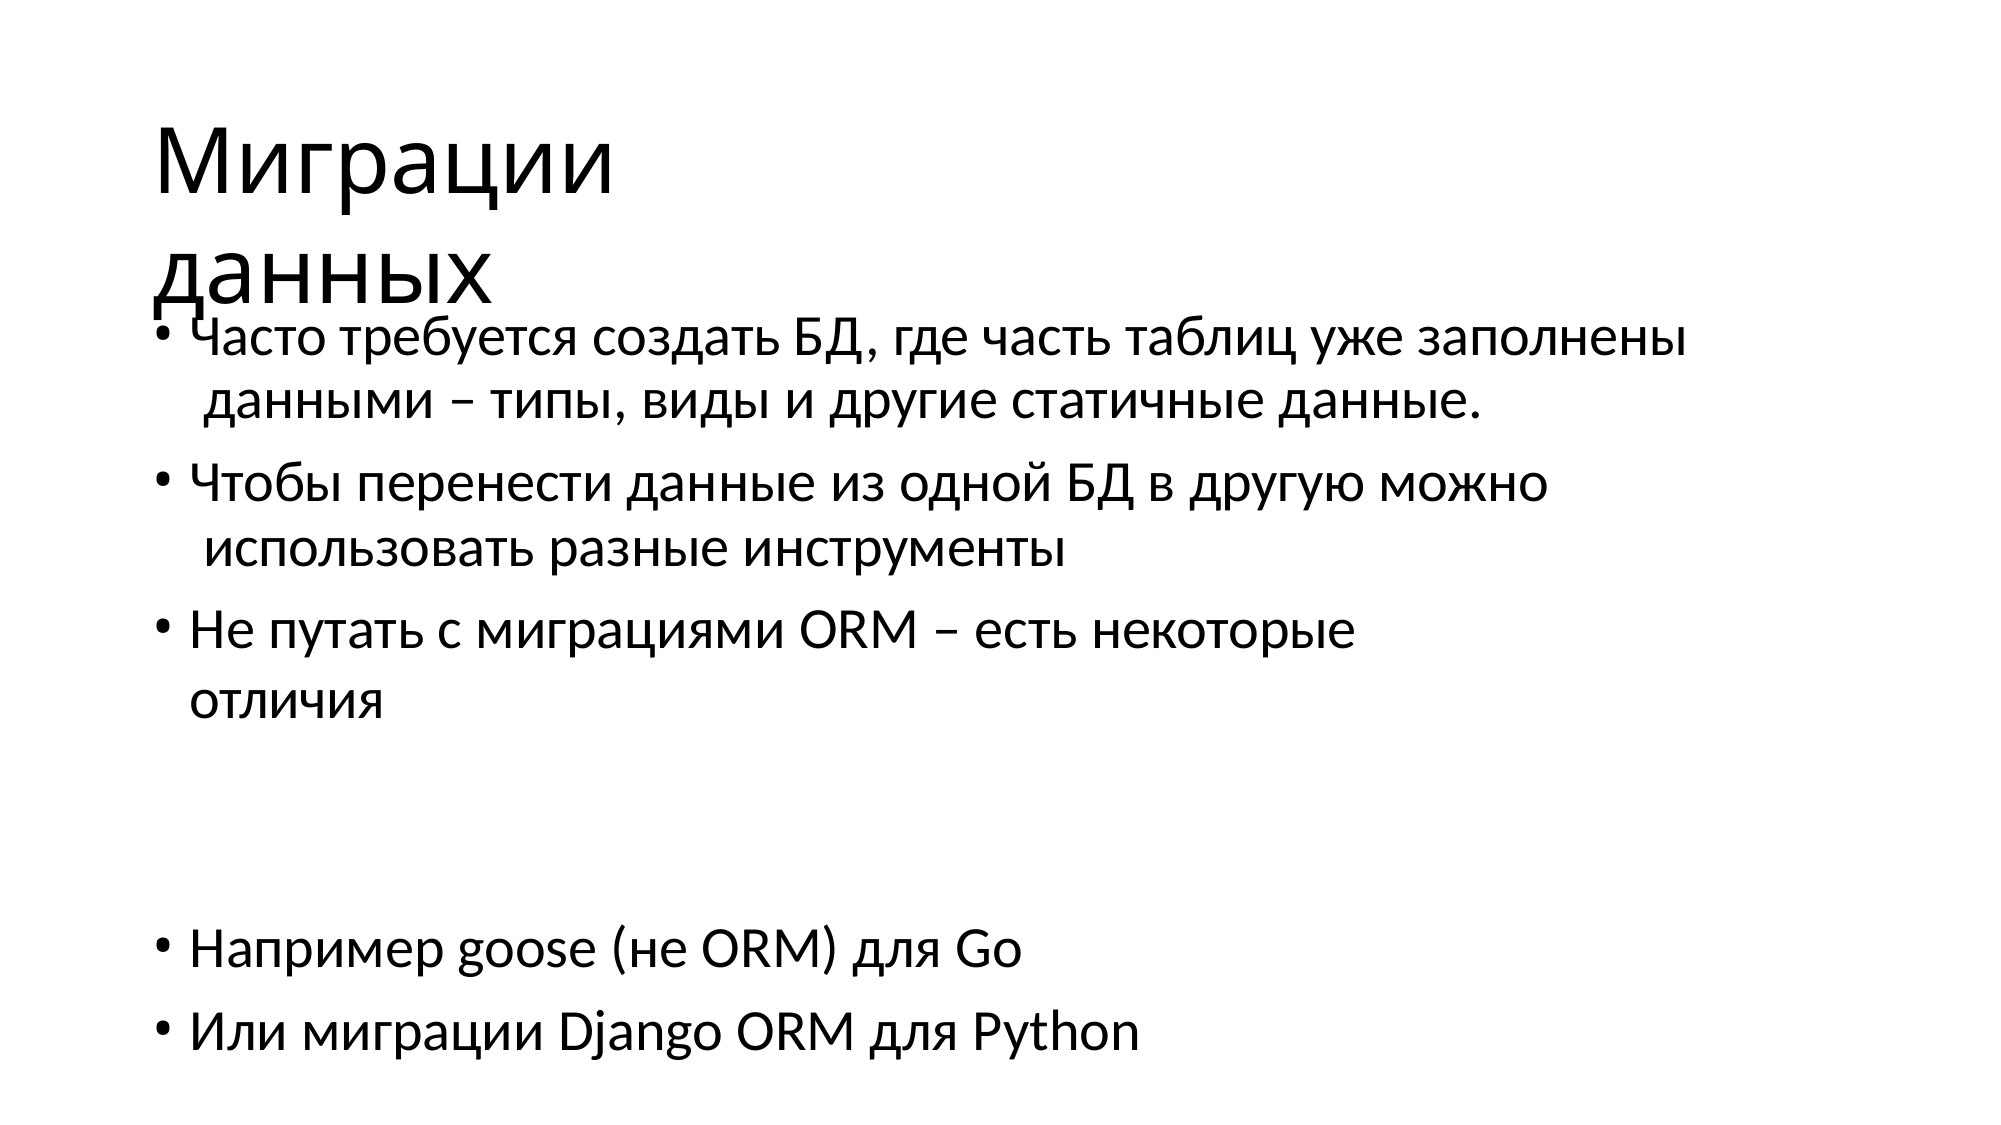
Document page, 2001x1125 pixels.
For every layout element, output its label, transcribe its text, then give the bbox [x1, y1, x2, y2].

title Миграции данных [150, 100, 858, 294]
text_box Часто требуется создать БД, где часть таблиц уже заполнены данными – типы, виды и другие статичные данные. Чтобы перенести данные из одной БД в другую можно использовать разные инструменты Не путать с миграциями ORM – есть некоторые отличия Например goose (не ORM) для Go Или миграции Django ORM для Python [150, 294, 1702, 1063]
